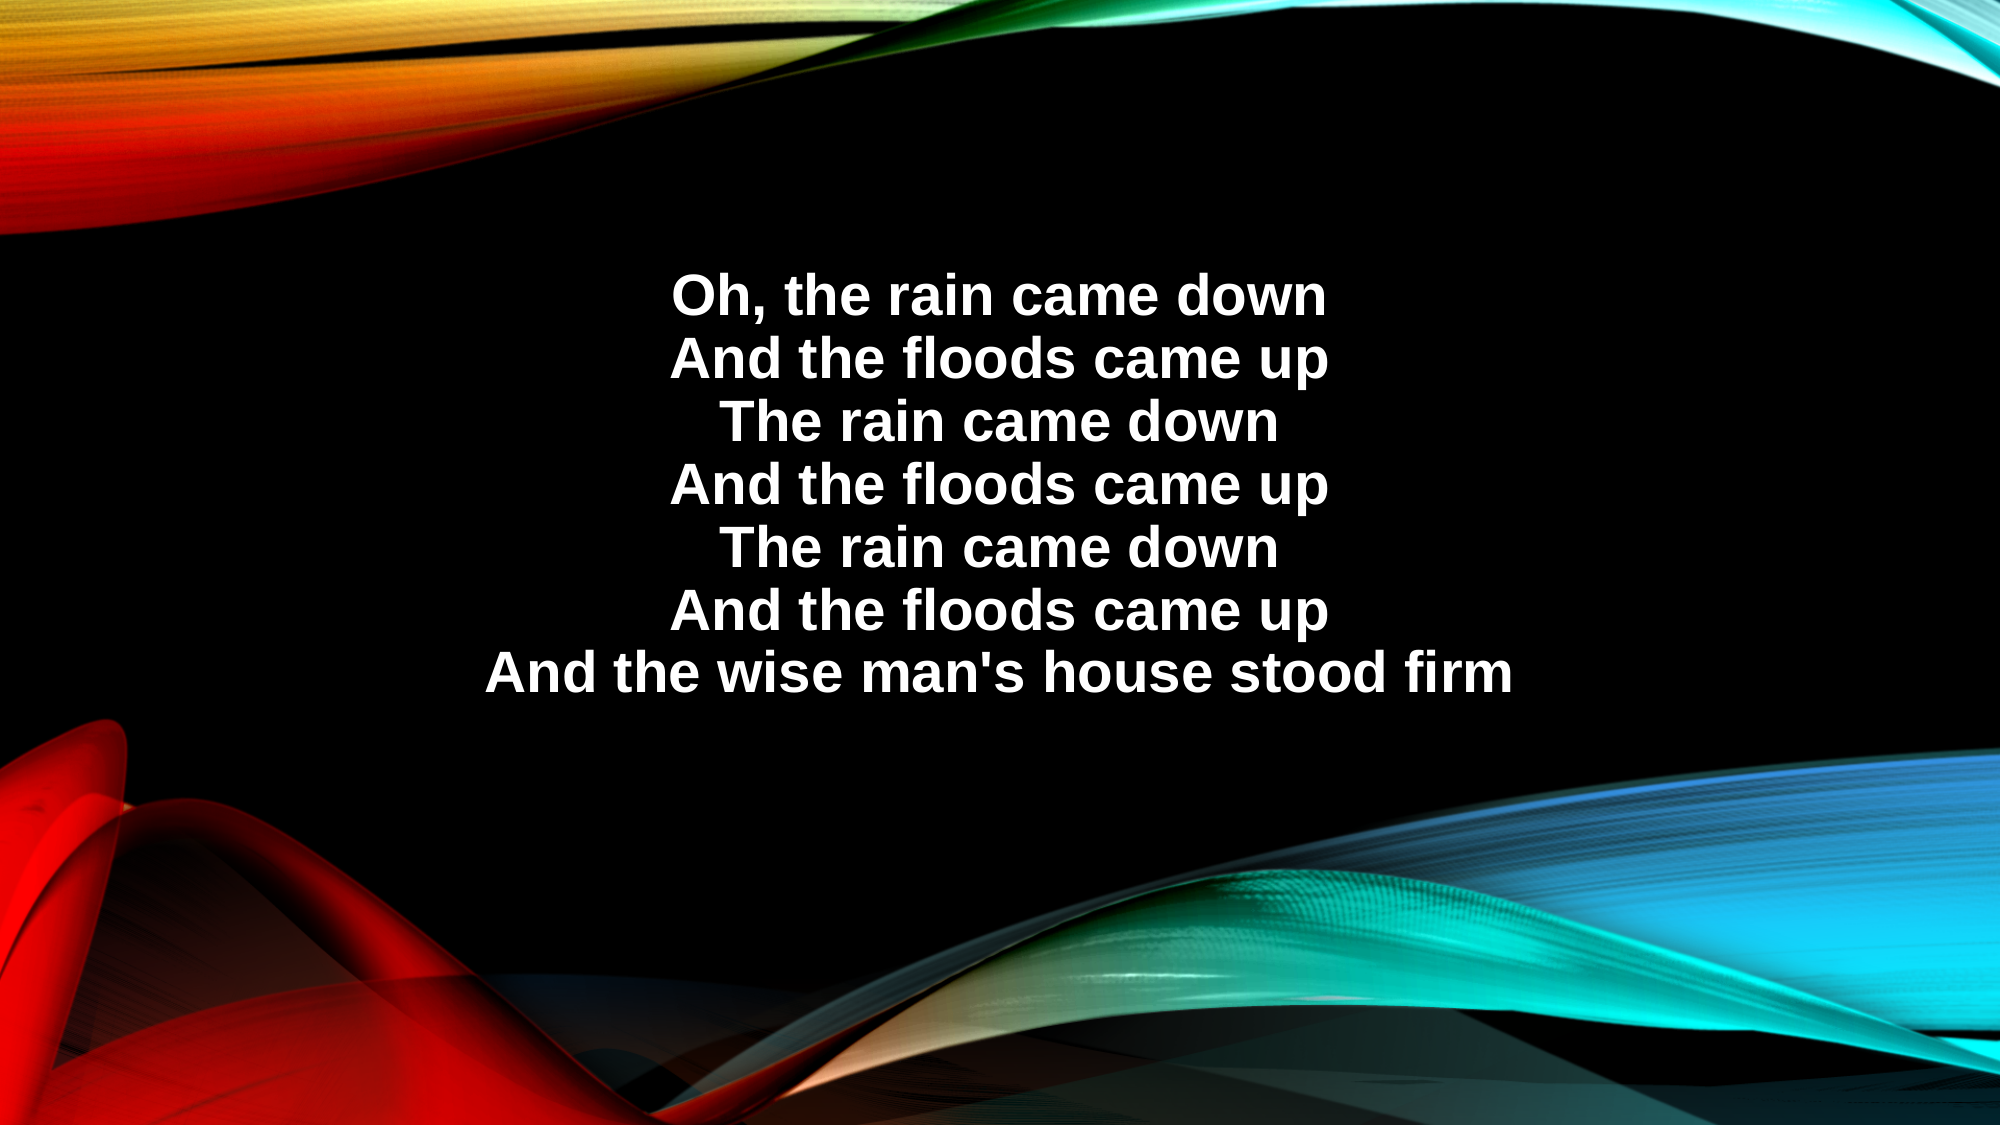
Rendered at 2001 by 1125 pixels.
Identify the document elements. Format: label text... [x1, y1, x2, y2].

subtitle Oh, the rain came down And the floods came up The rain came down And the floods came up The rain came down And the floods came up And the wise man's house stood firm [0, 0, 2000, 1125]
